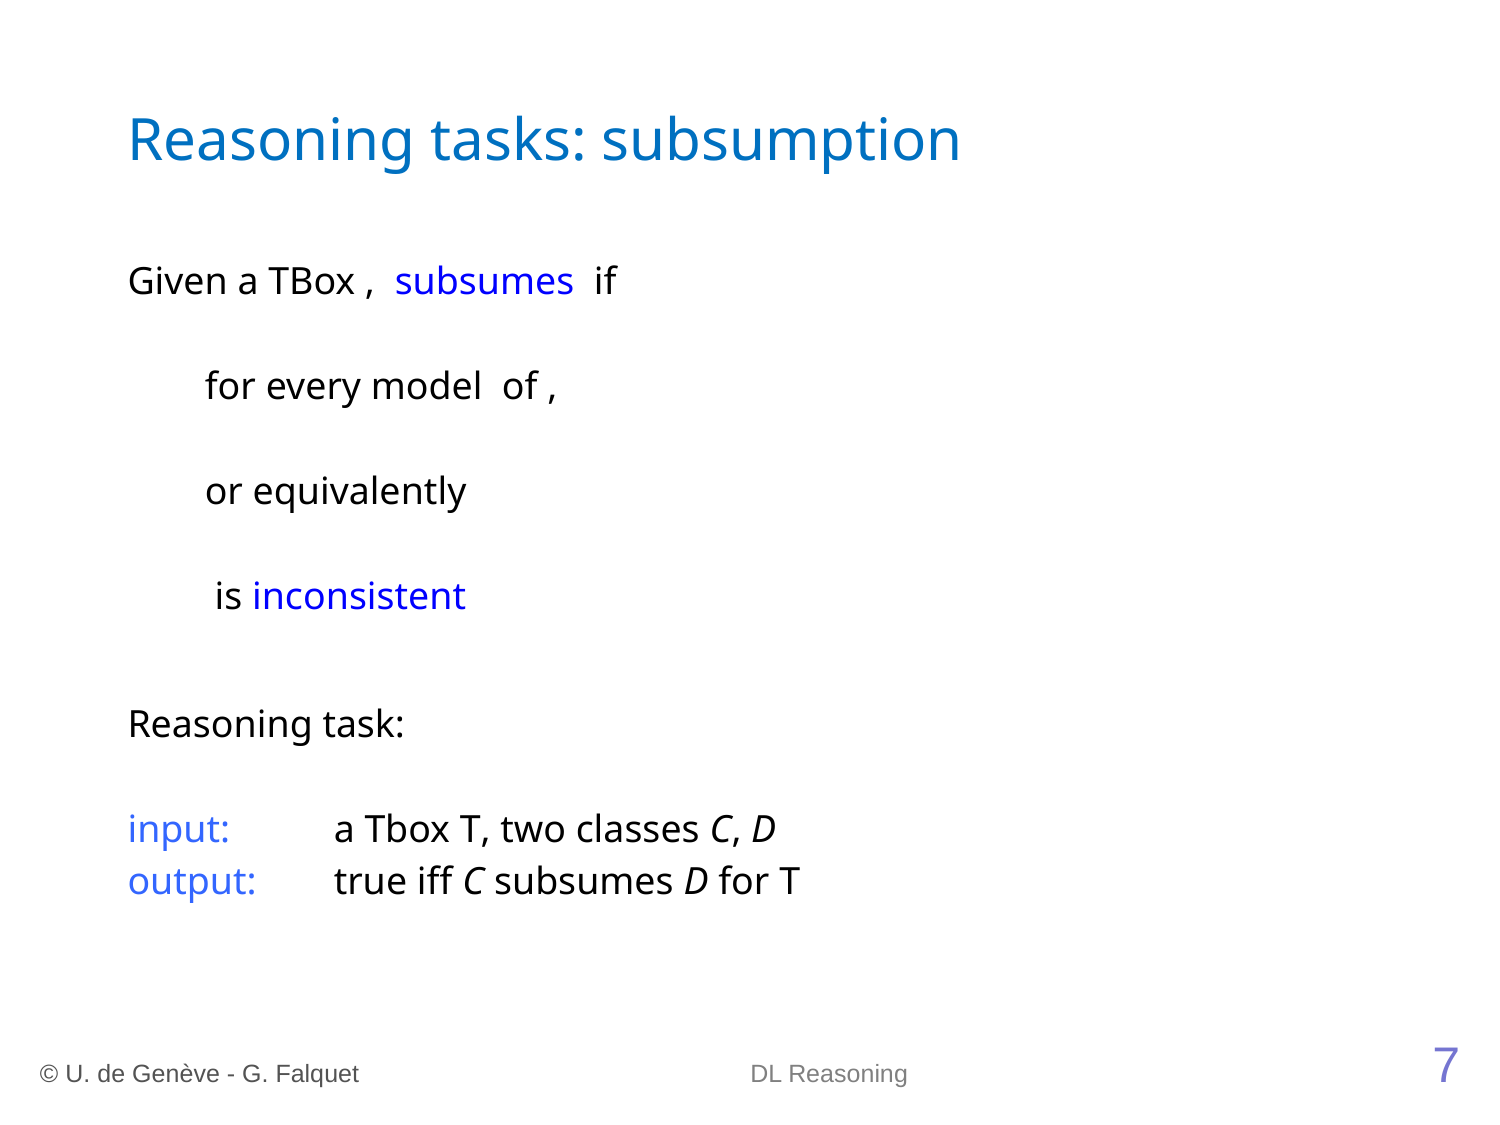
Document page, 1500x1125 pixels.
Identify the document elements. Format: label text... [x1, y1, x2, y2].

slide_number 7 [1162, 1024, 1476, 1101]
slide_number DL Reasoning [569, 1049, 1090, 1118]
title Reasoning tasks: subsumption [112, 66, 1388, 209]
footer © U. de Genève - G. Falquet [24, 1049, 501, 1125]
